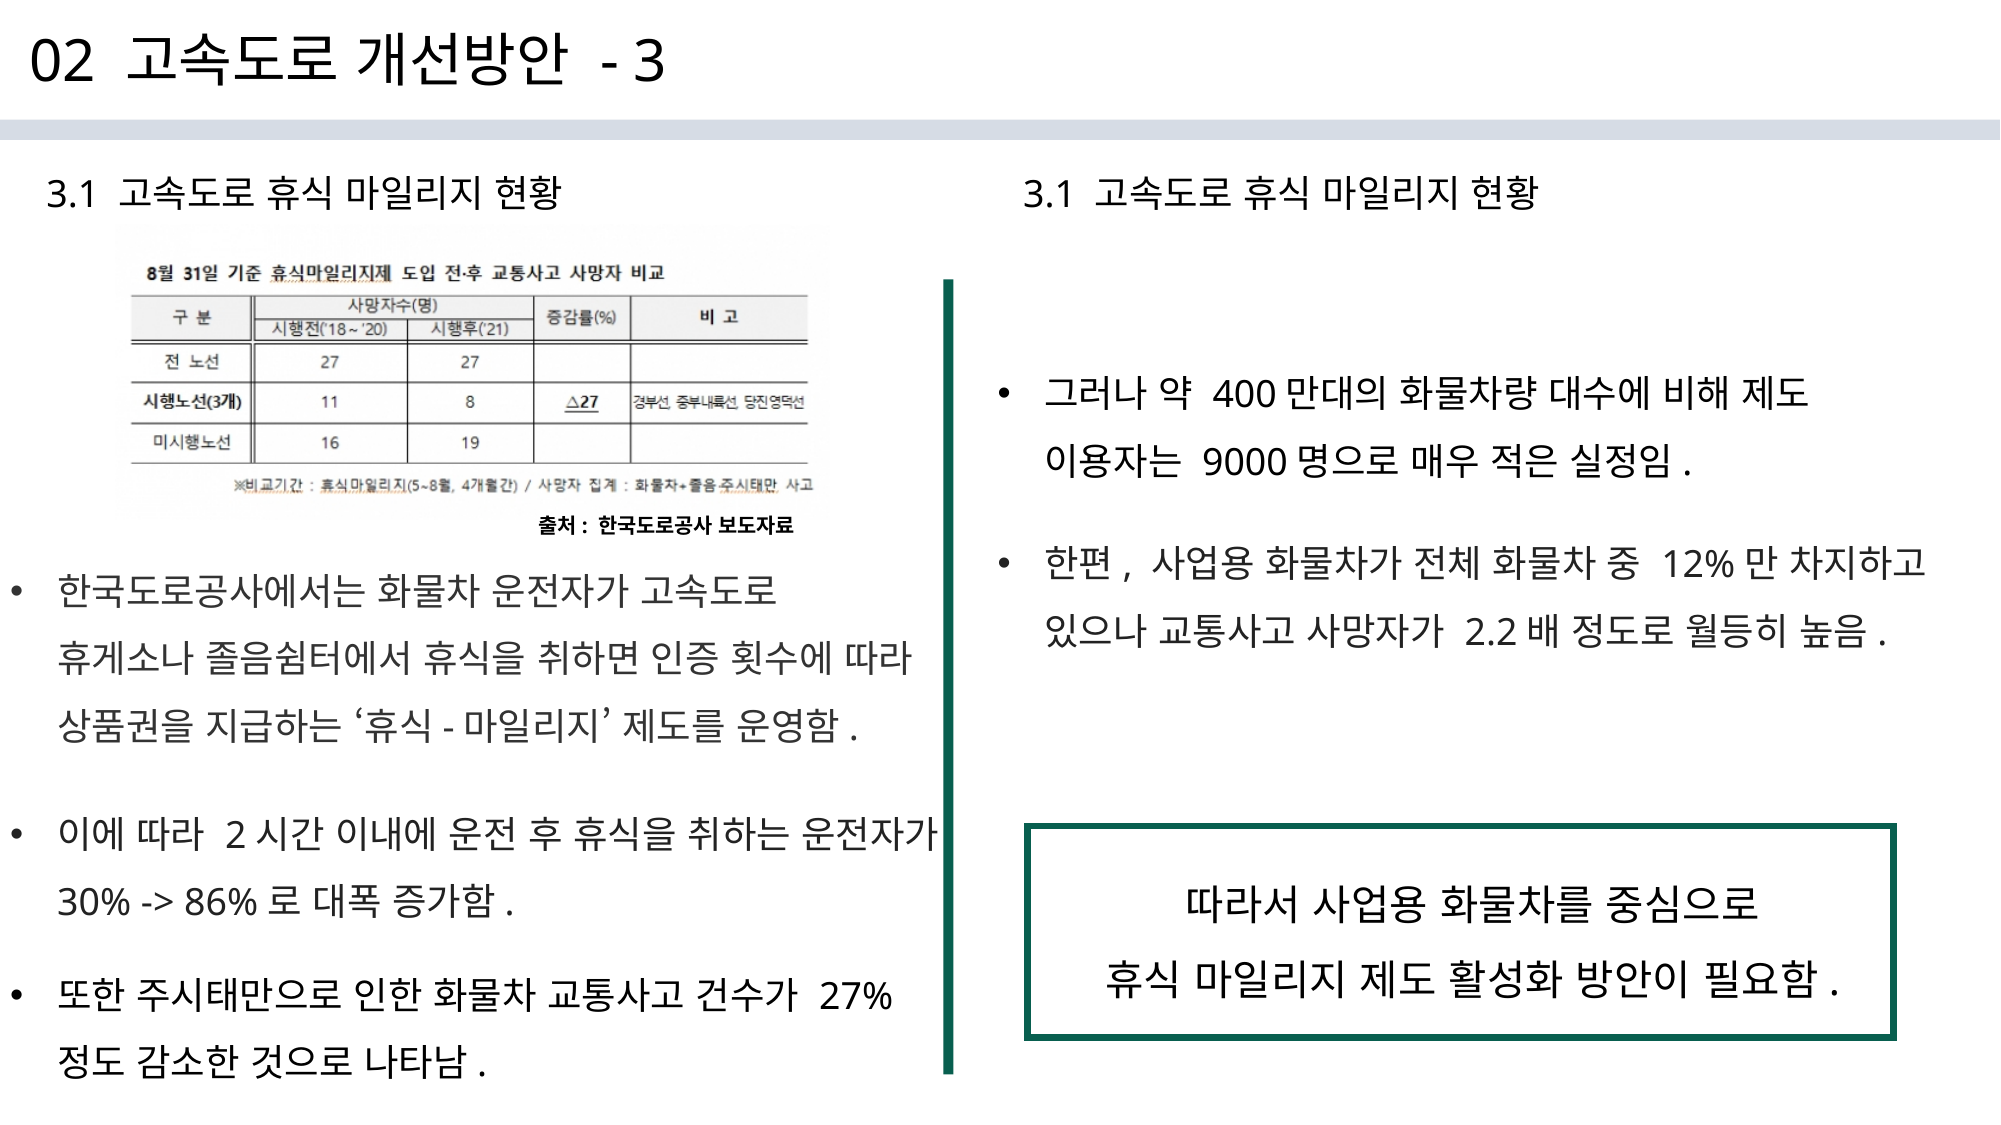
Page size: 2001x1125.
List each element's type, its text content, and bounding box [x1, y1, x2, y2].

text_box 3.1 고속도로 휴식 마일리지 현황 [31, 162, 845, 223]
text_box 따라서 사업용 화물차를 중심으로 휴식 마일리지 제도 활성화 방안이 필요함. [1072, 846, 1874, 1011]
picture [115, 224, 830, 520]
text_box [942, 931, 954, 941]
text_box 02 고속도로 개선방안 - 3 [15, 15, 700, 101]
text_box [1027, 825, 1894, 1039]
text_box 이에 따라 2시간 이내에 운전 후 휴식을 취하는 운전자가 30% -> 86%로 대폭 증가함. [0, 780, 973, 931]
text_box 또한 주시태만으로 인한 화물차 교통사고 건수가 27% 정도 감소한 것으로 나타남. [0, 941, 955, 1092]
text_box 3.1 고속도로 휴식 마일리지 현황 [1008, 162, 1591, 223]
text_box [0, 119, 2000, 141]
text_box 한국도로공사에서는 화물차 운전자가 고속도로 휴게소나 졸음쉼터에서 휴식을 취하면 인증 횟수에 따라 상품권을 지급하는 ‘휴식-마일리지’ 제도를 운영함. [0, 538, 933, 756]
text_box [942, 278, 954, 780]
text_box 그러나 약 400만대의 화물차량 대수에 비해 제도 이용자는 9000명으로 매우 적은 실정임. [982, 340, 1850, 491]
text_box 한편, 사업용 화물차가 전체 화물차 중 12%만 차지하고 있으나 교통사고 사망자가 2.2배 정도로 월등히 높음. [982, 510, 1953, 661]
text_box 출처: 한국도로공사 보도자료 [524, 505, 838, 546]
